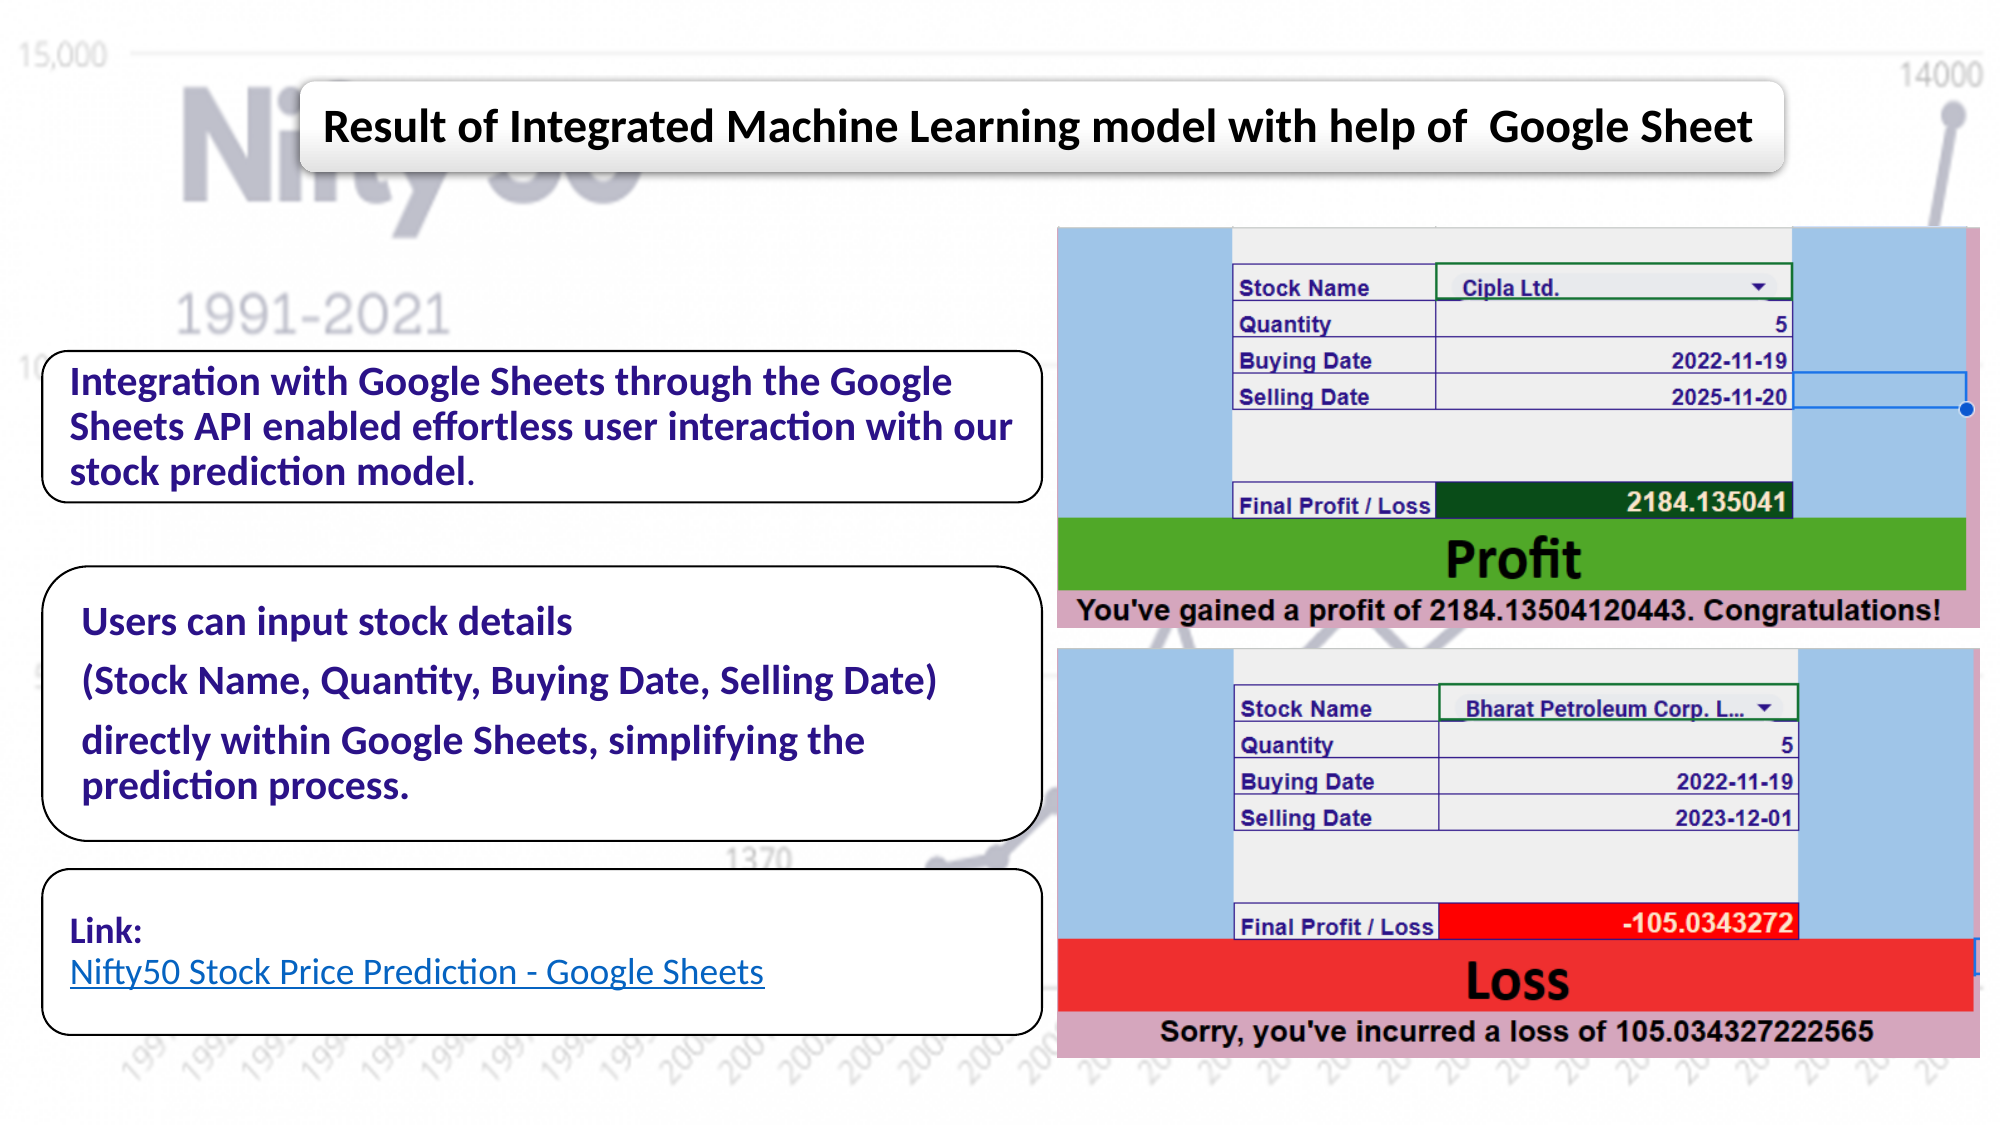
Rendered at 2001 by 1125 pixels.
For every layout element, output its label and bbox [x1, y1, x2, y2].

picture [1057, 226, 1980, 628]
text_box [42, 561, 1043, 846]
text_box [299, 68, 1784, 185]
text_box [42, 351, 1043, 503]
picture [1057, 648, 1980, 1058]
text_box [42, 869, 1043, 1045]
